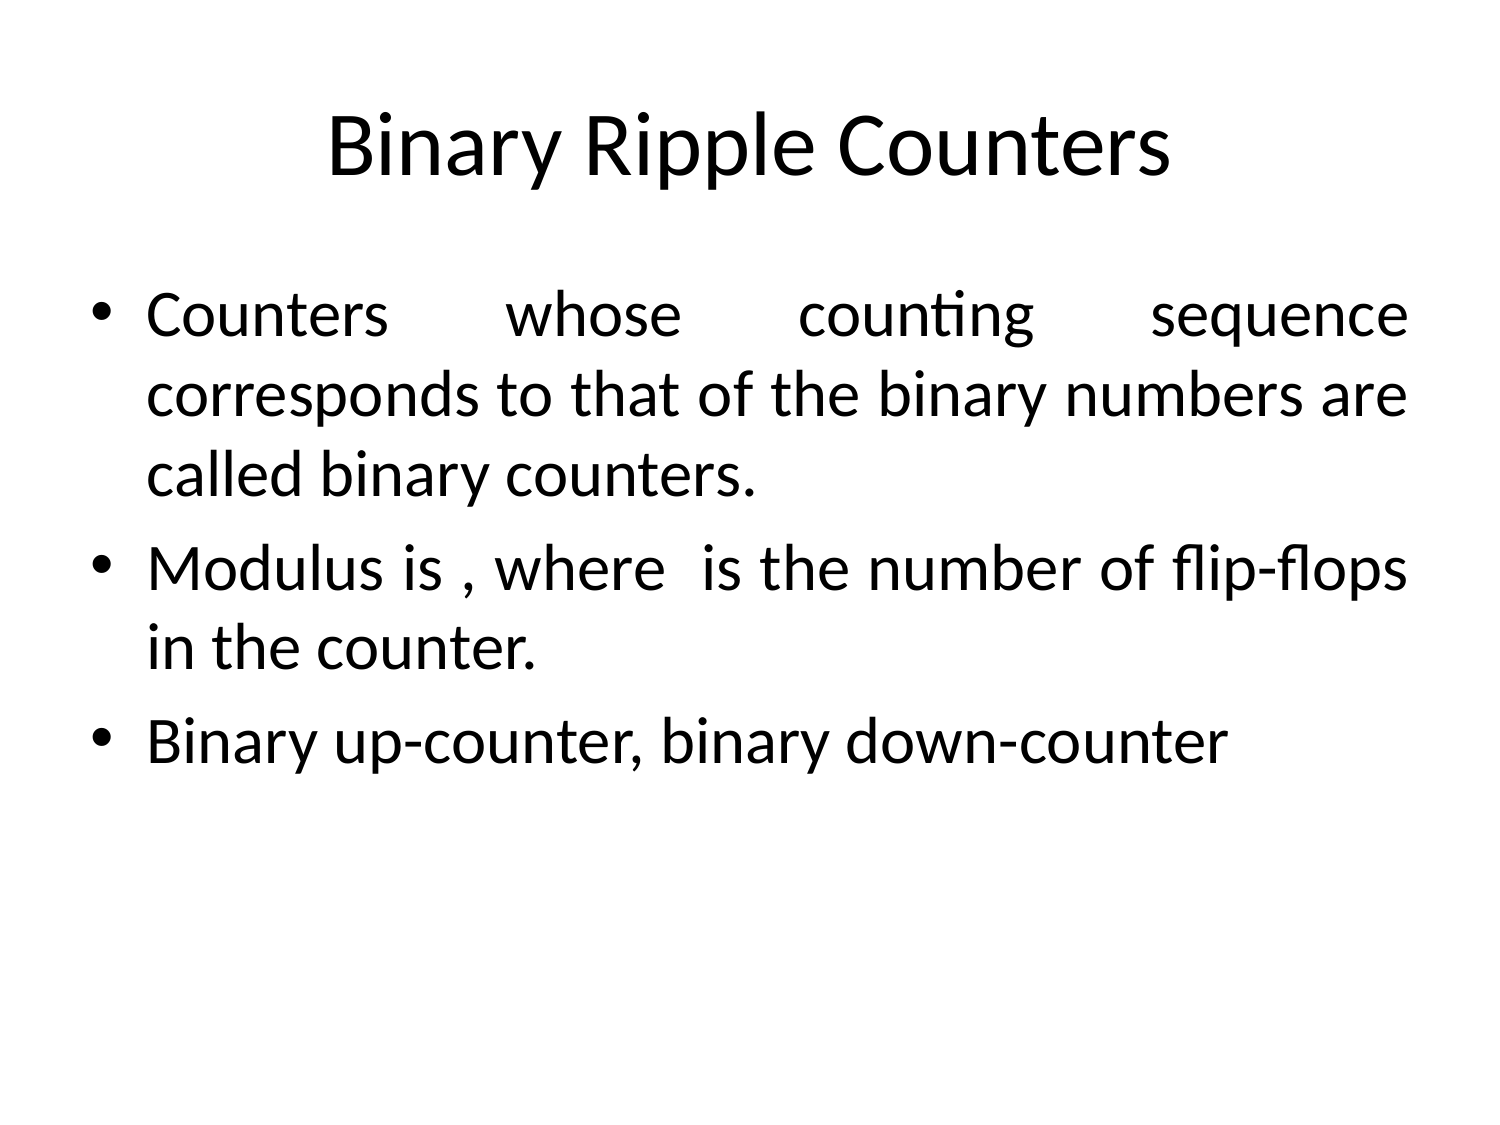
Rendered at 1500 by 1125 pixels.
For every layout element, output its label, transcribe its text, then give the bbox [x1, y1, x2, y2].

title Binary Ripple Counters [75, 45, 1425, 233]
